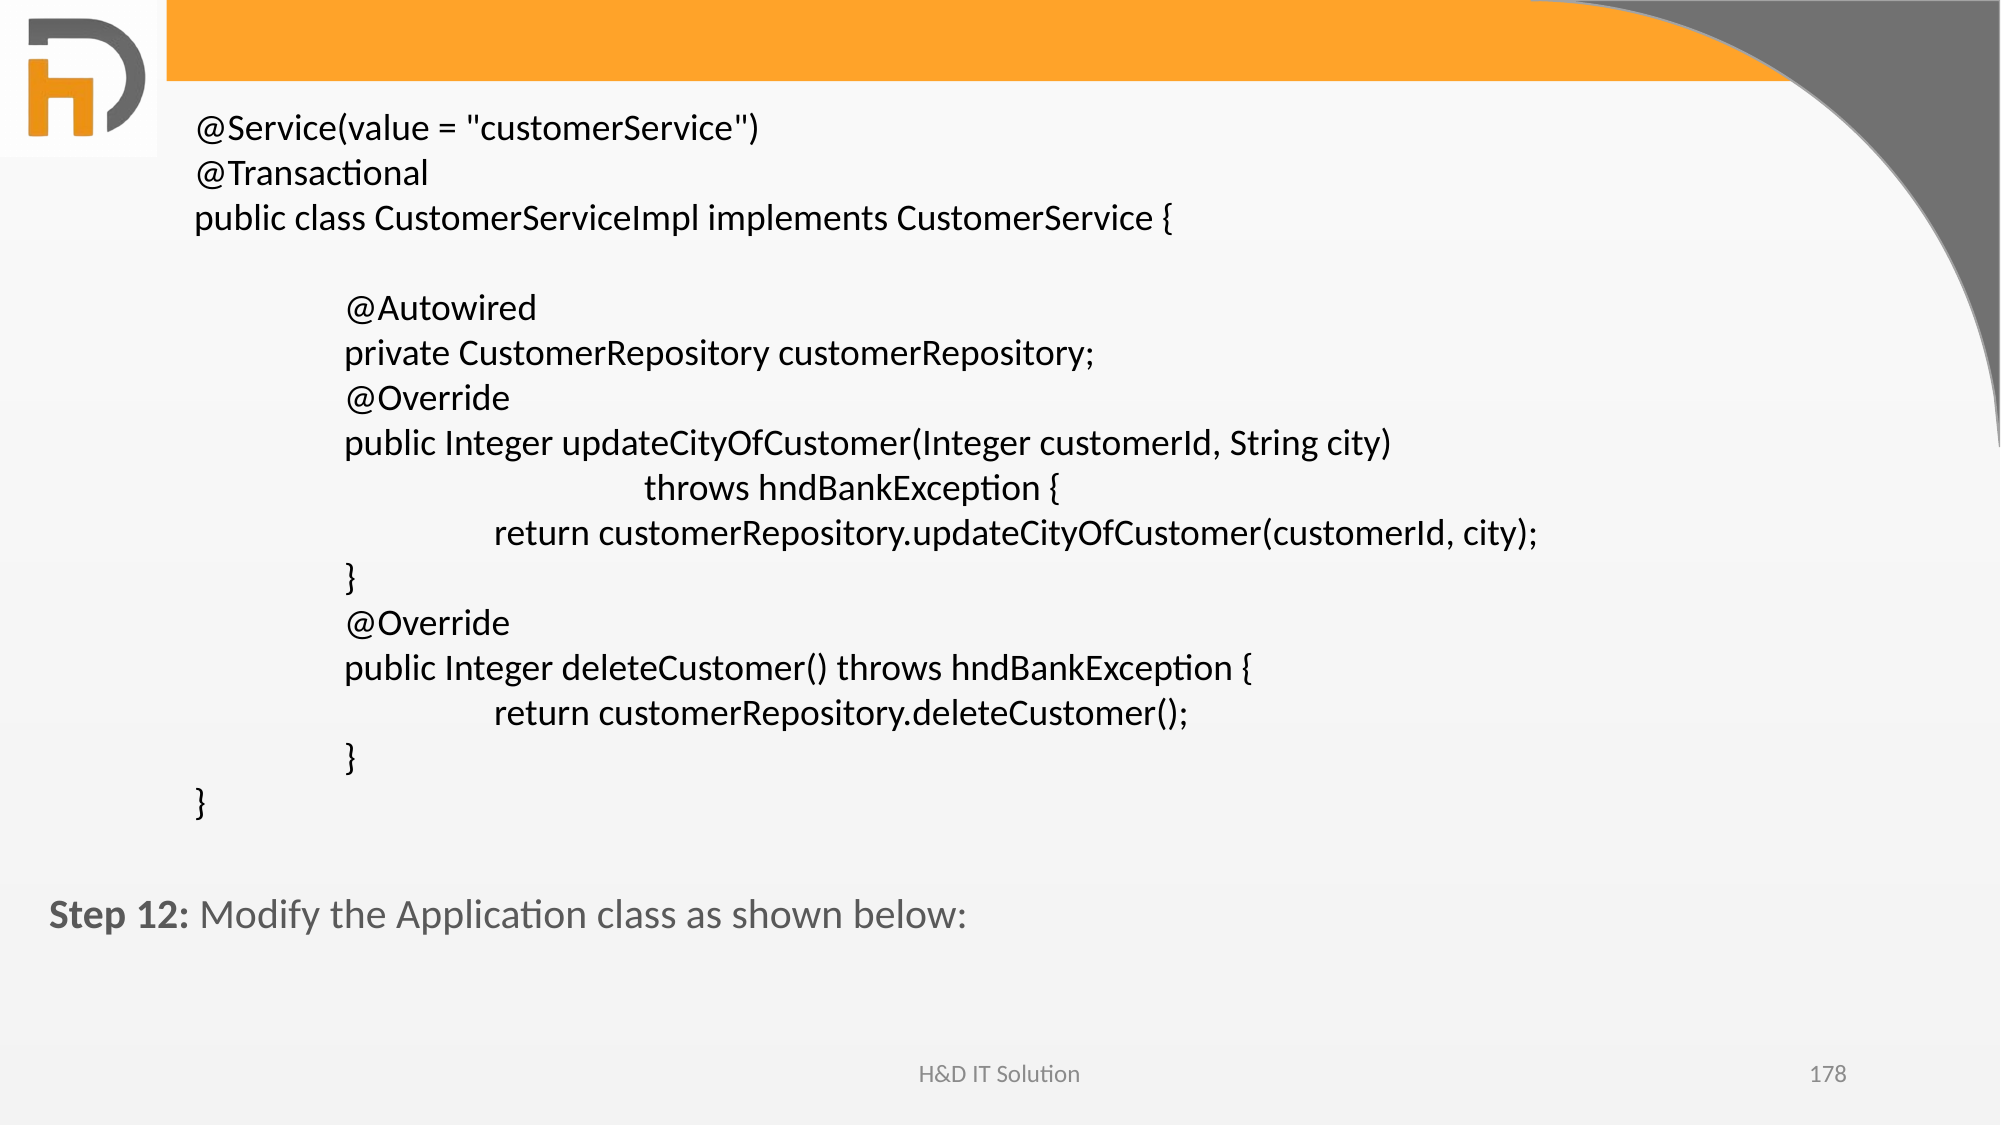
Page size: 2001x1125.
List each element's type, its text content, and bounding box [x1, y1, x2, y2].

picture [0, 0, 157, 157]
footer H&D IT Solution [662, 1042, 1338, 1103]
text_box @Service(value = "customerService") @Transactional public class CustomerServiceImpl implements CustomerService { @Autowired private CustomerRepository customerRepository; @Override public Integer updateCityOfCustomer(Integer customerId, String city) throws hndBankException { return customerRepository.updateCityOfCustomer(customerId, city); } @Override public Integer deleteCustomer() throws hndBankException { return customerRepository.deleteCustomer(); } } [179, 95, 2000, 830]
slide_number 178 [1412, 1042, 1863, 1103]
text_box Step 12: Modify the Application class as shown below: [34, 879, 1791, 945]
